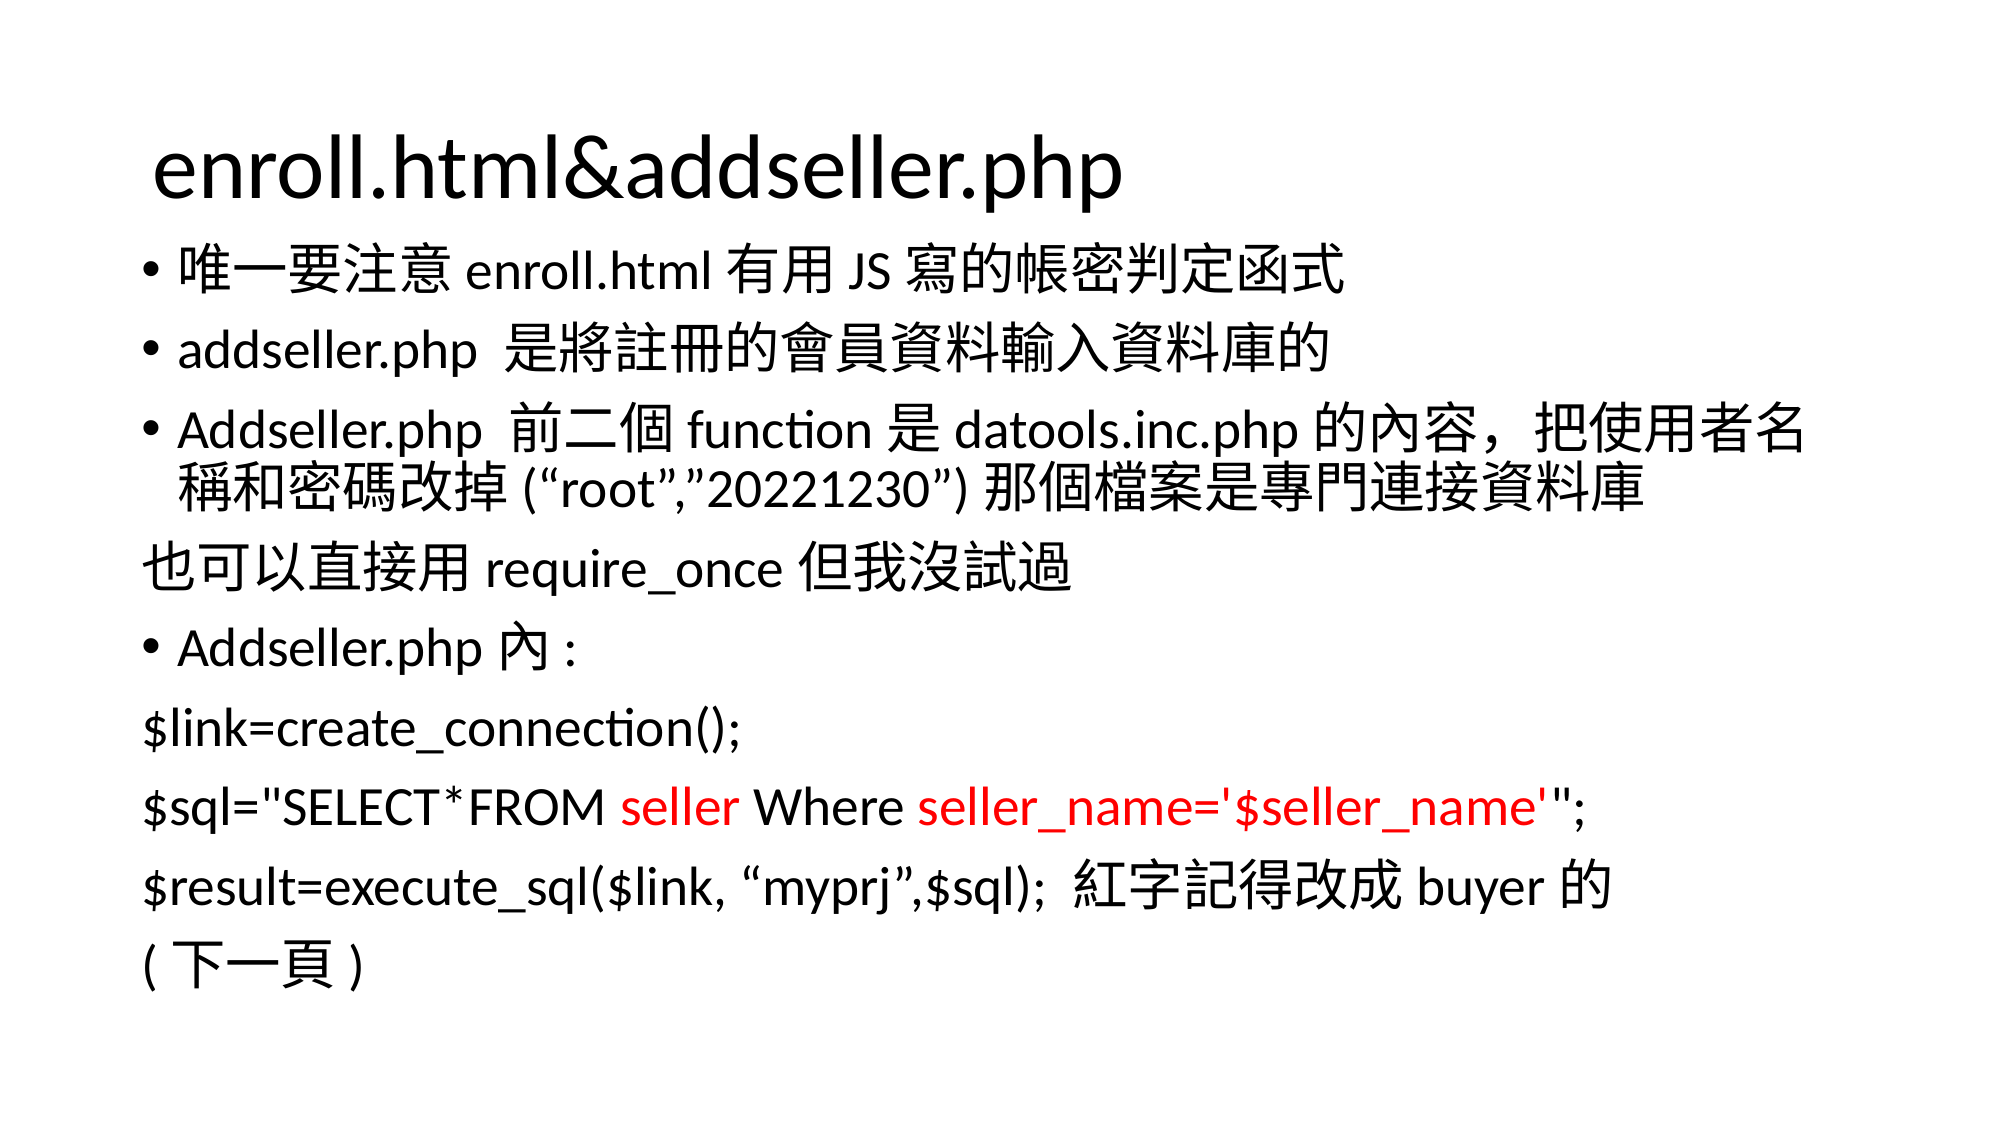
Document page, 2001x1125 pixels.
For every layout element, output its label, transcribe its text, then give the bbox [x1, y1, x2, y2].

title enroll.html&addseller.php [137, 59, 1863, 278]
list 唯一要注意enroll.html有用JS寫的帳密判定函式 addseller.php 是將註冊的會員資料輸入資料庫的 Addseller.php 前二個function是datools.inc.php的內容，把使用者名稱和密碼改掉(“root”,”20221230”)那個檔案是專門連接資料庫 也可以直接用require_once但我沒試過 Addseller.php內: $link=create_connection(); $sql="SELECT*FROM seller Where seller_name='$seller_name'"; $result=execute_sql($link, “myprj”,$sql); 紅字記得改成buyer的 (下一頁) [126, 234, 1852, 1020]
